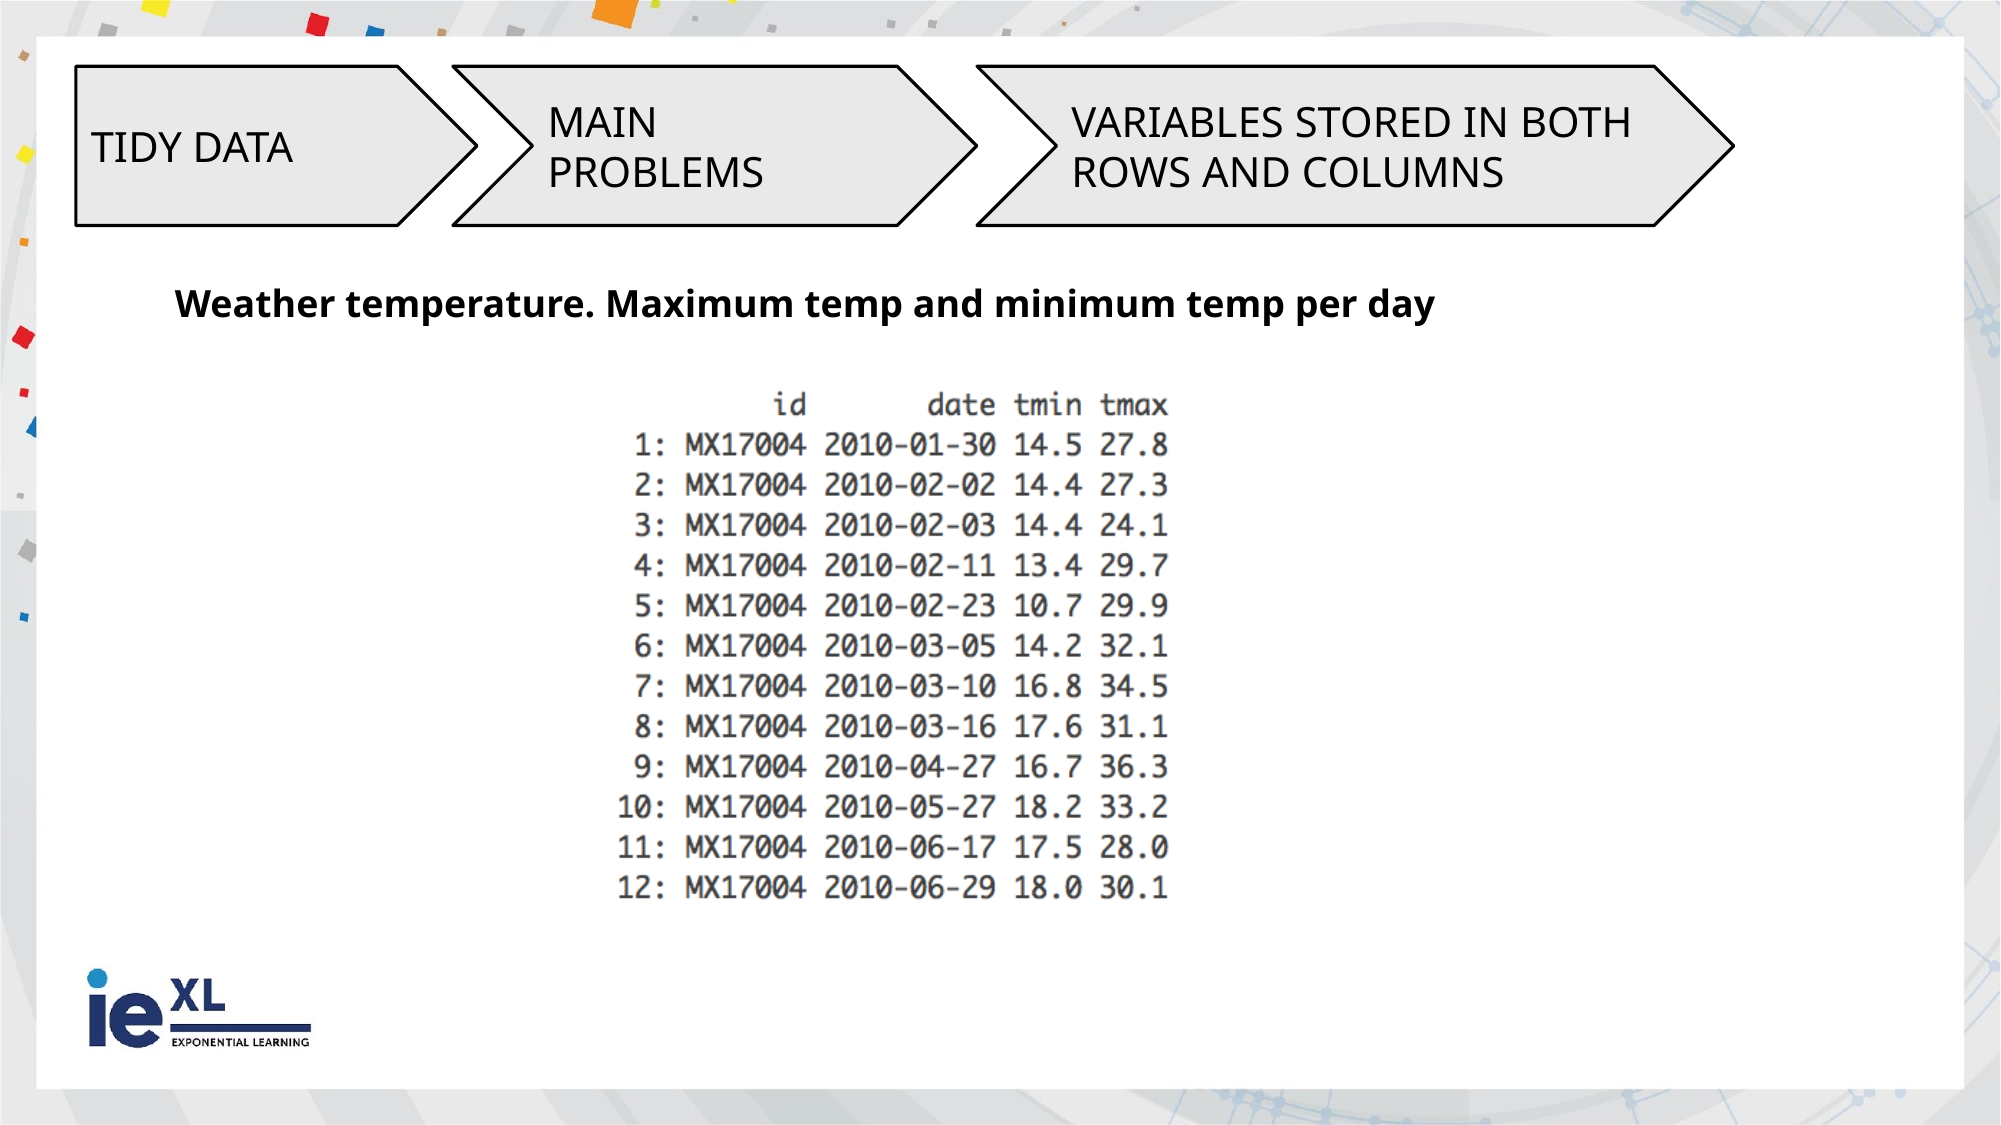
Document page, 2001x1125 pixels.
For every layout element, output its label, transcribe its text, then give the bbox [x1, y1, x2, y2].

text_box TIDY DATA [75, 66, 477, 226]
text_box Weather temperature. Maximum temp and minimum temp per day [159, 264, 1644, 356]
picture [0, 0, 2001, 1125]
text_box VARIABLES STORED IN BOTH ROWS AND COLUMNS [976, 66, 1734, 226]
text_box MAIN PROBLEMS [452, 66, 977, 226]
